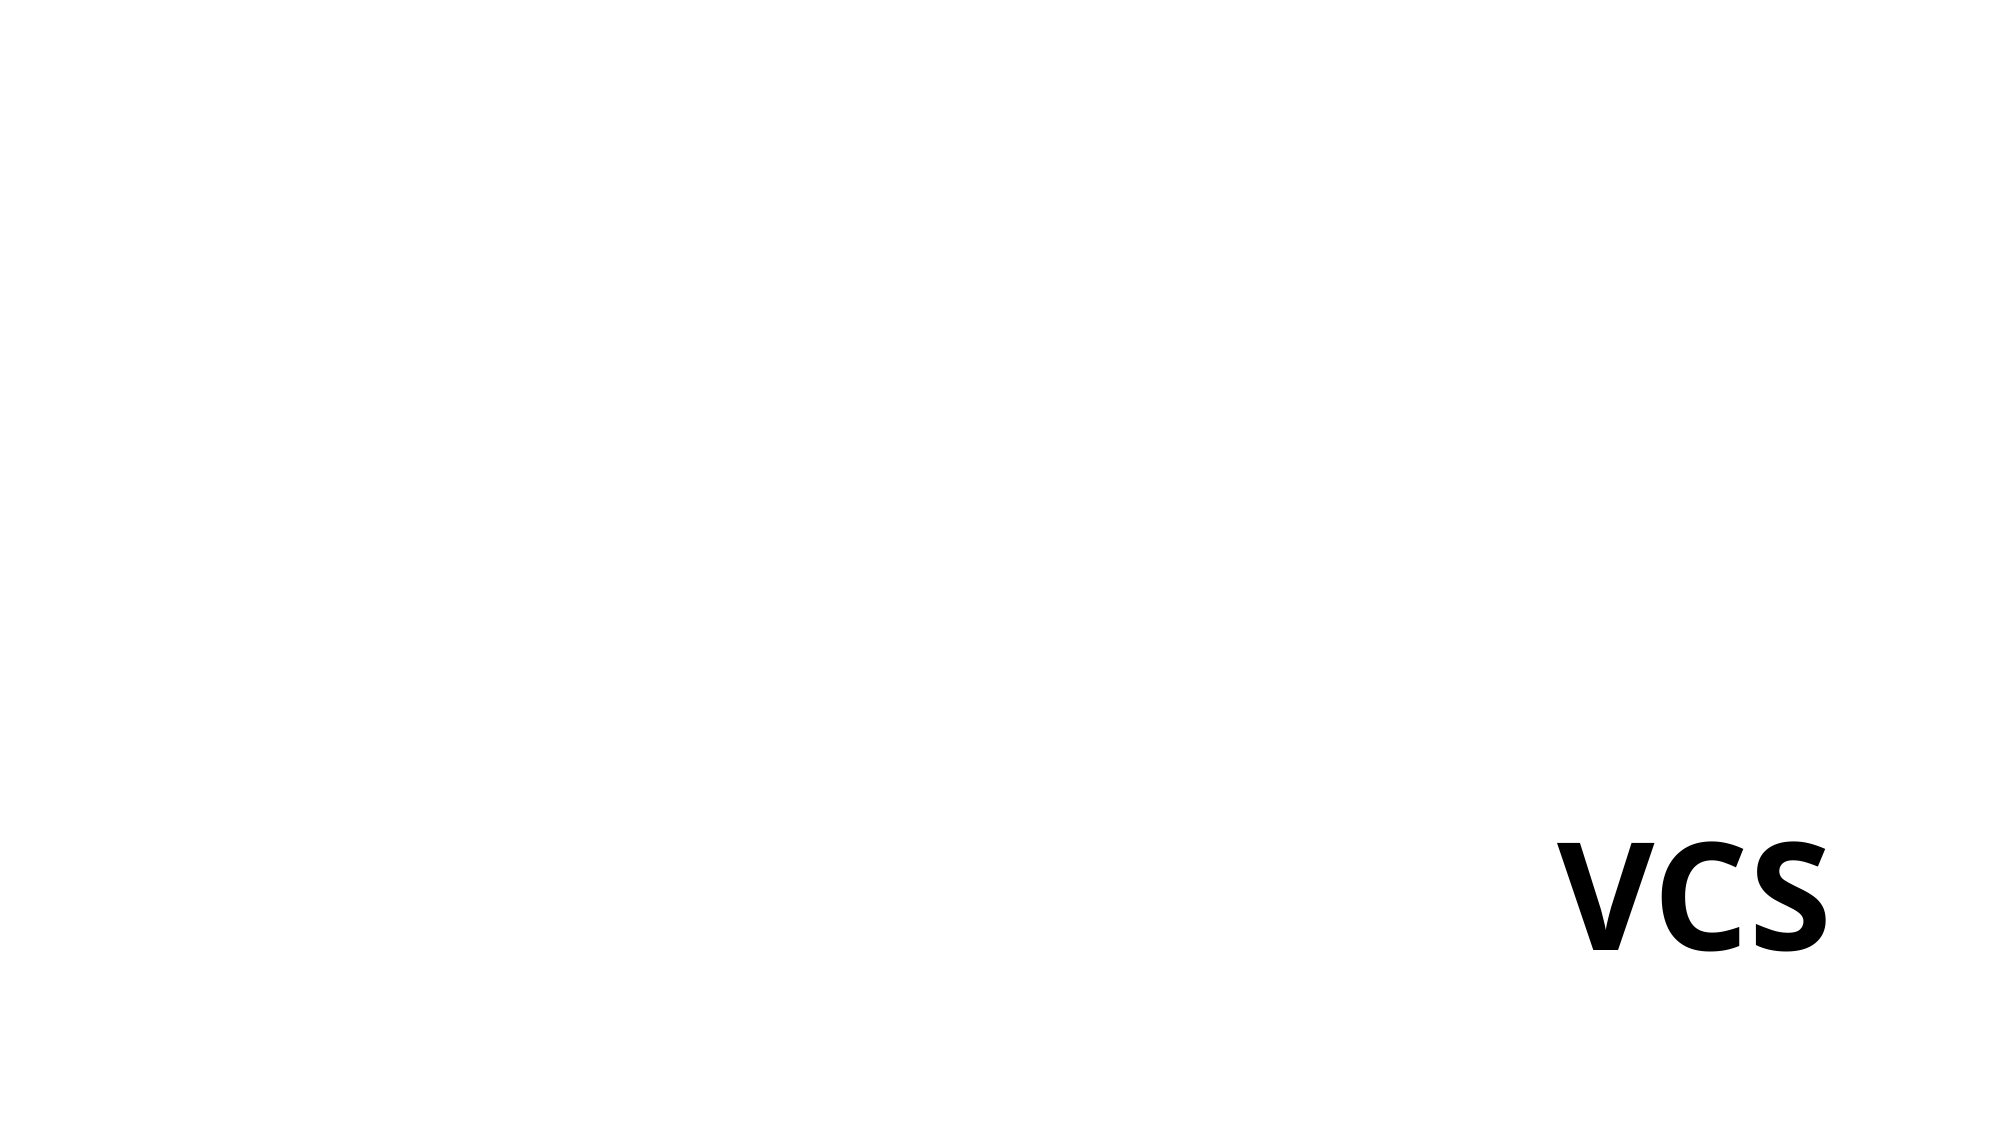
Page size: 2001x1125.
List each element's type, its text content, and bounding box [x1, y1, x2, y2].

text_box VCS [346, 754, 1847, 991]
